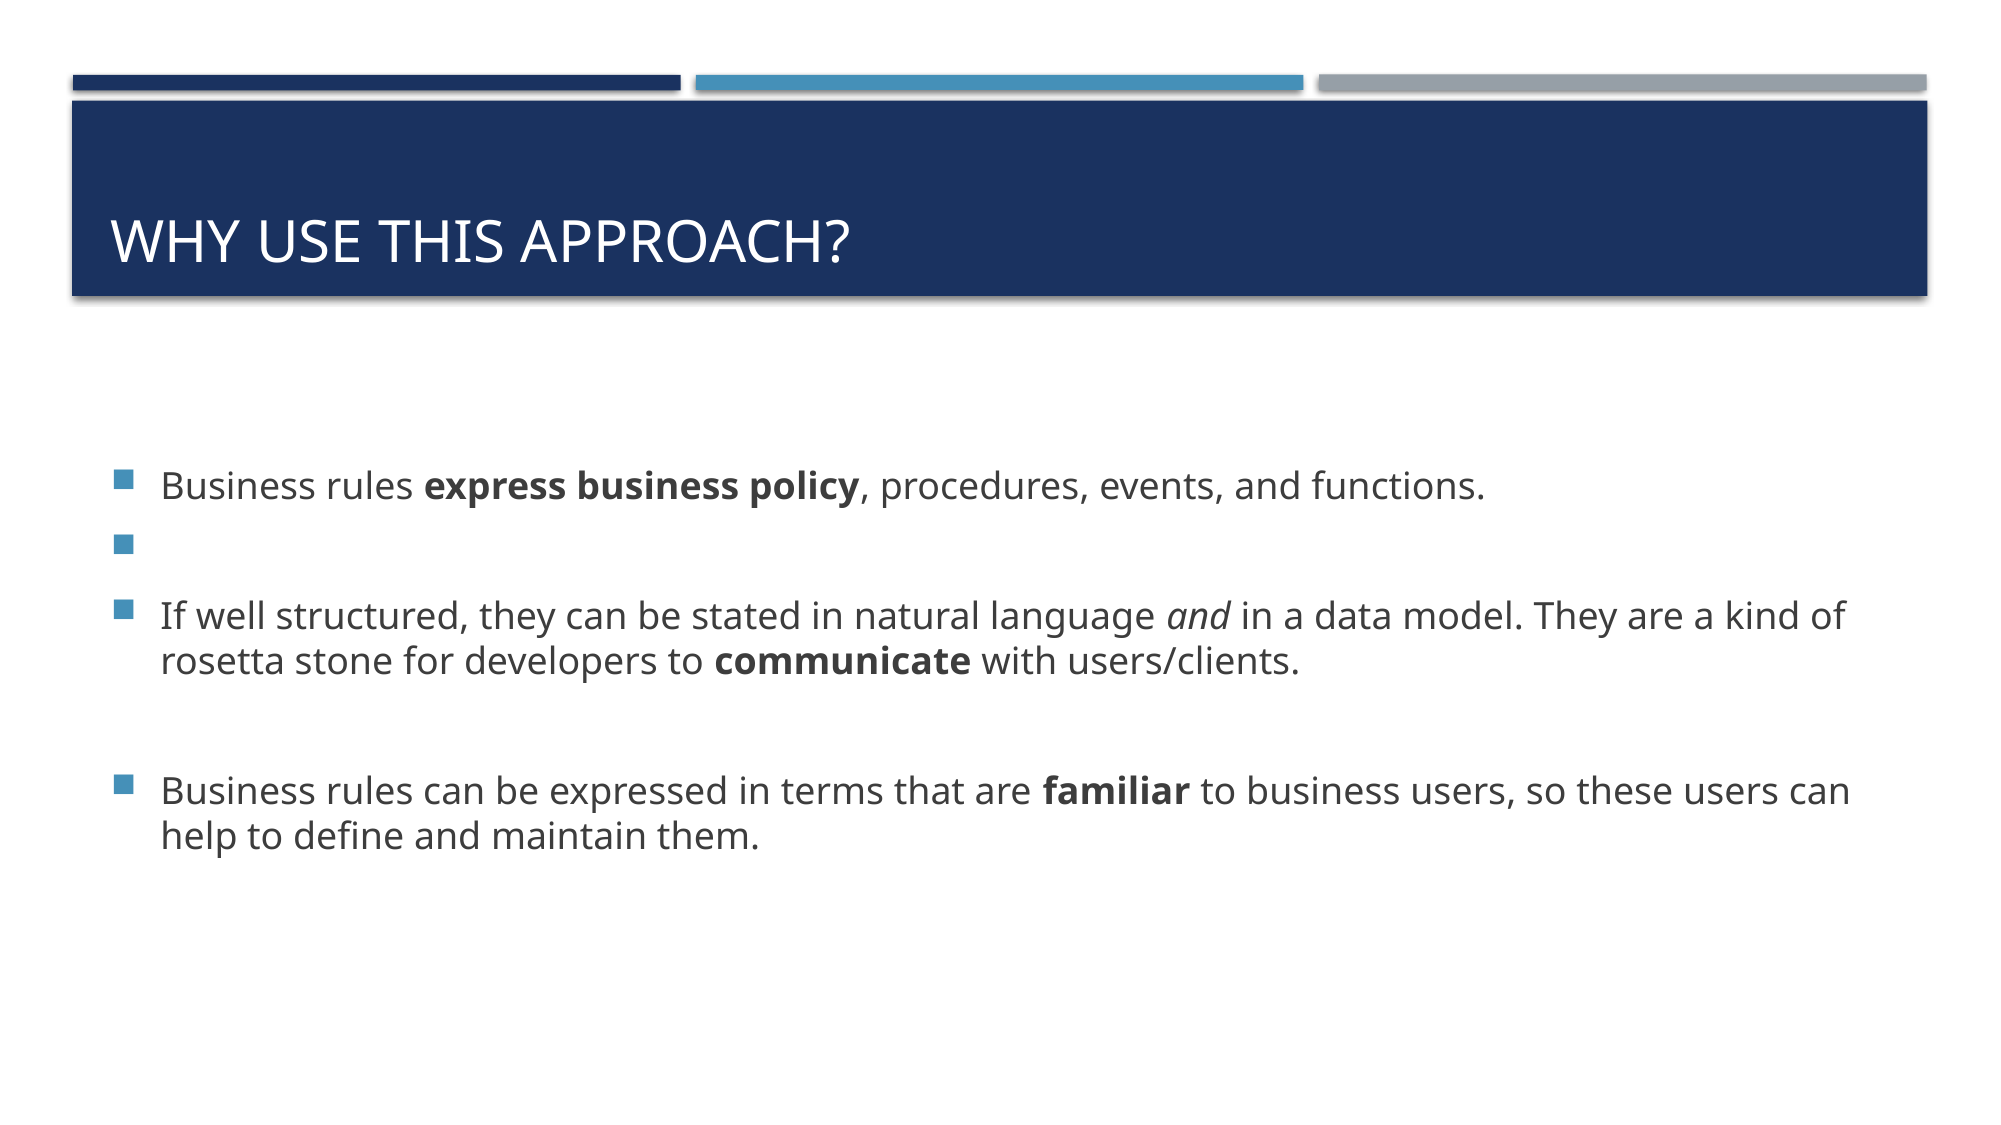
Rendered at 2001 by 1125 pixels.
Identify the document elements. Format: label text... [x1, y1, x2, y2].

title Why use this approach? [95, 115, 1905, 282]
list Business rules express business policy, procedures, events, and functions. If well structured, they can be stated in natural language and in a data model. They are a kind of rosetta stone for developers to communicate with users/clients. Business rules can be expressed in terms that are familiar to business users, so these users can help to define and maintain them. [95, 357, 1905, 962]
